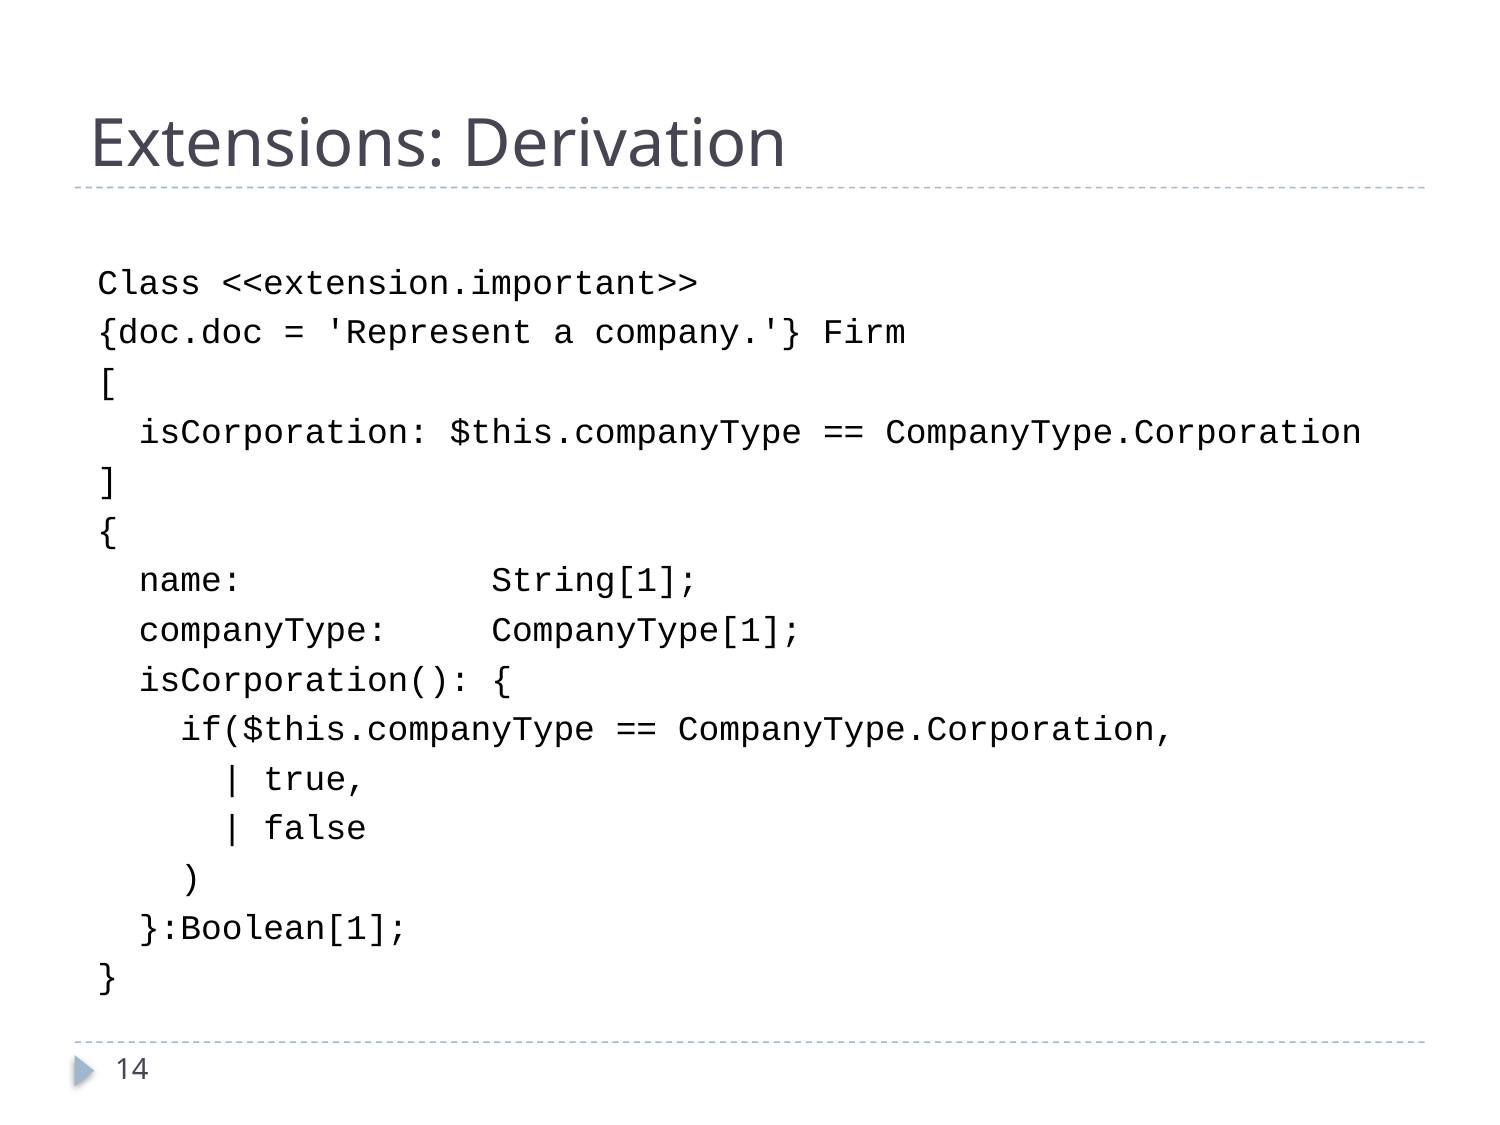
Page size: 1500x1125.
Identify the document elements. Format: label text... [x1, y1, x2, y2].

list Class <<extension.important>> {doc.doc = 'Represent a company.'} Firm [ isCorporation: $this.companyType == CompanyType.Corporation ] { name: String[1]; companyType: CompanyType[1]; isCorporation(): { if($this.companyType == CompanyType.Corporation, | true, | false ) }:Boolean[1]; } [75, 202, 1425, 1013]
slide_number 14 [100, 1042, 426, 1103]
title Extensions: Derivation [75, 24, 1425, 188]
